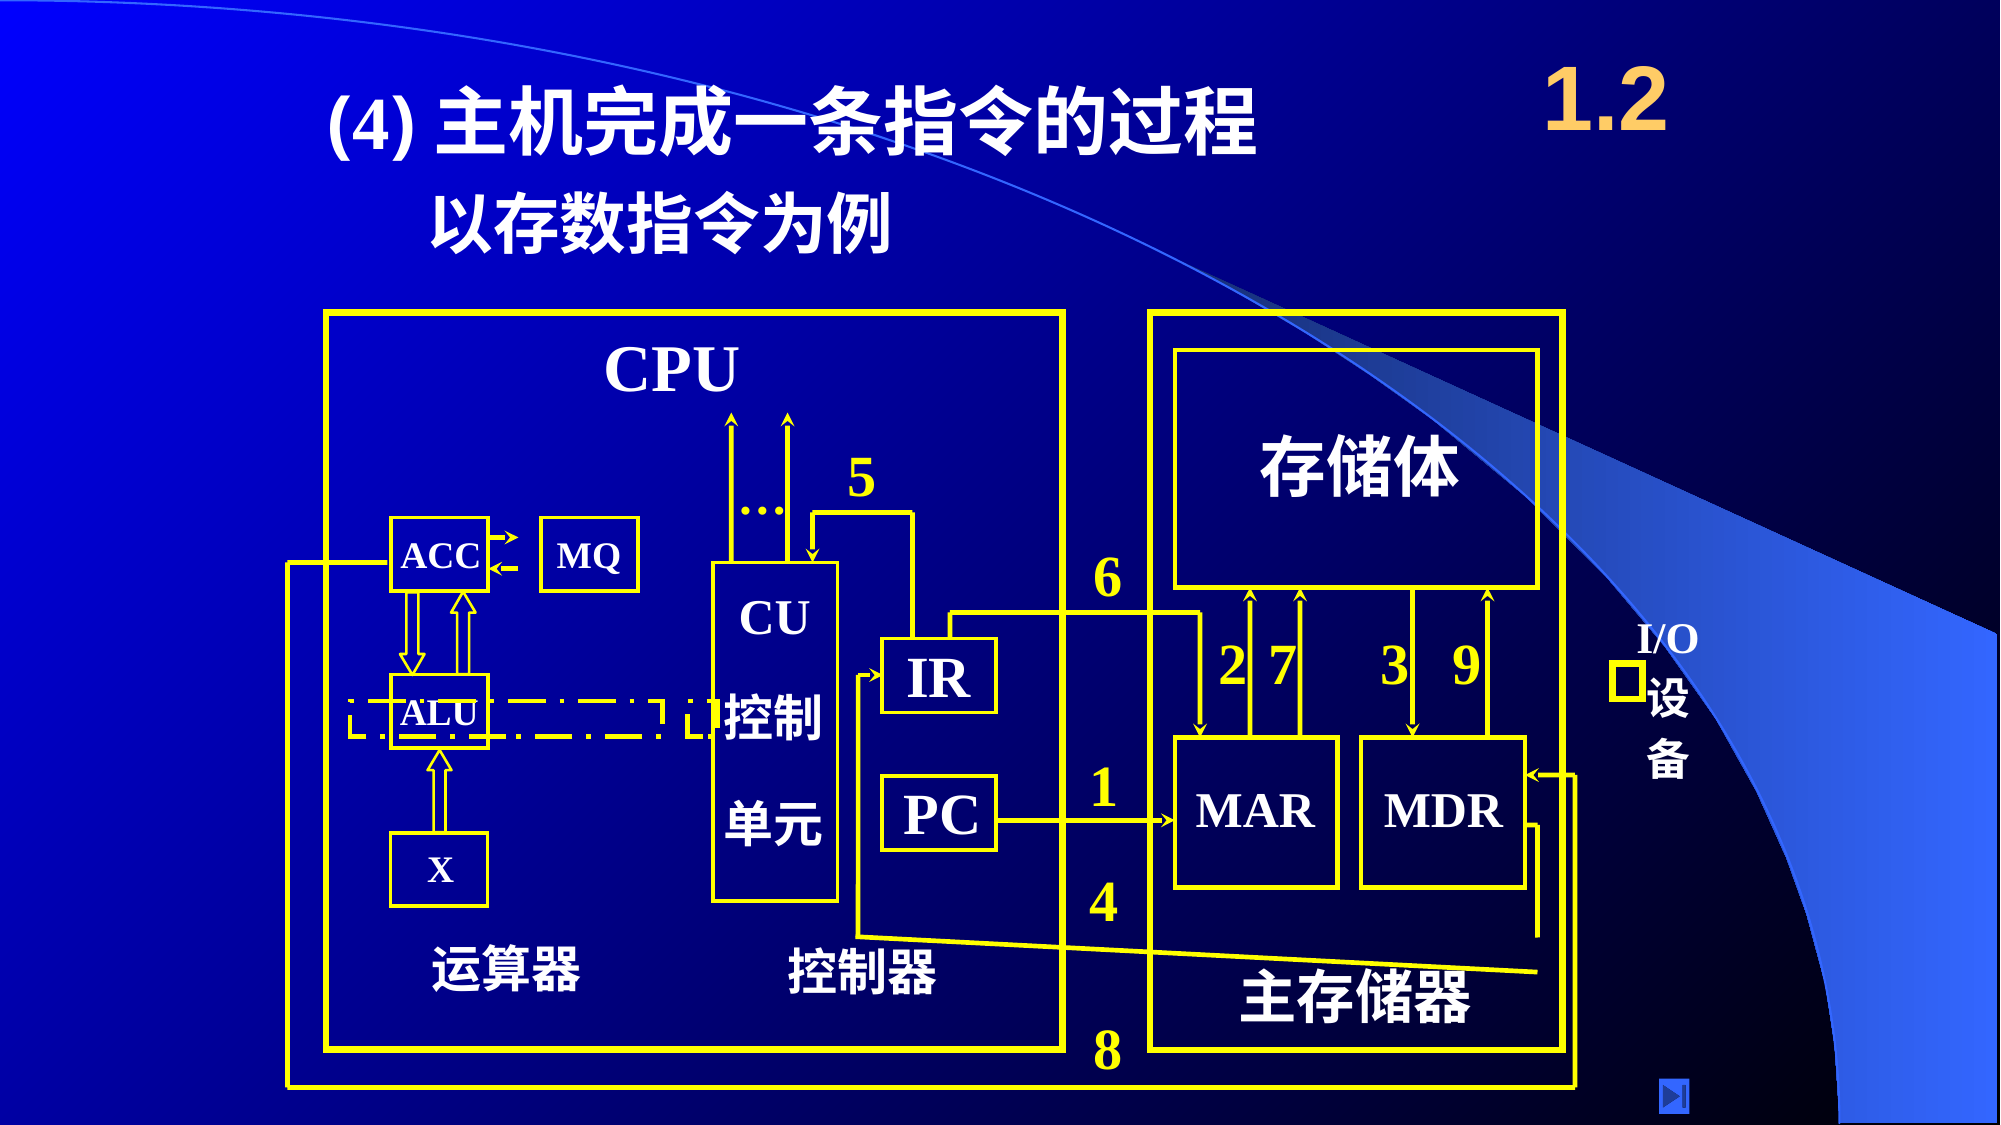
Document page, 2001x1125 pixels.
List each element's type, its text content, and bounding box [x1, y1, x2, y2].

text_box 以存数指令为例 [411, 174, 1200, 270]
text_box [326, 312, 1714, 1050]
text_box 1.2 [1512, 24, 1700, 163]
text_box (4)主机完成一条指令的过程 [312, 67, 1400, 172]
text_box [1659, 1078, 1690, 1114]
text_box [287, 1003, 1575, 1089]
